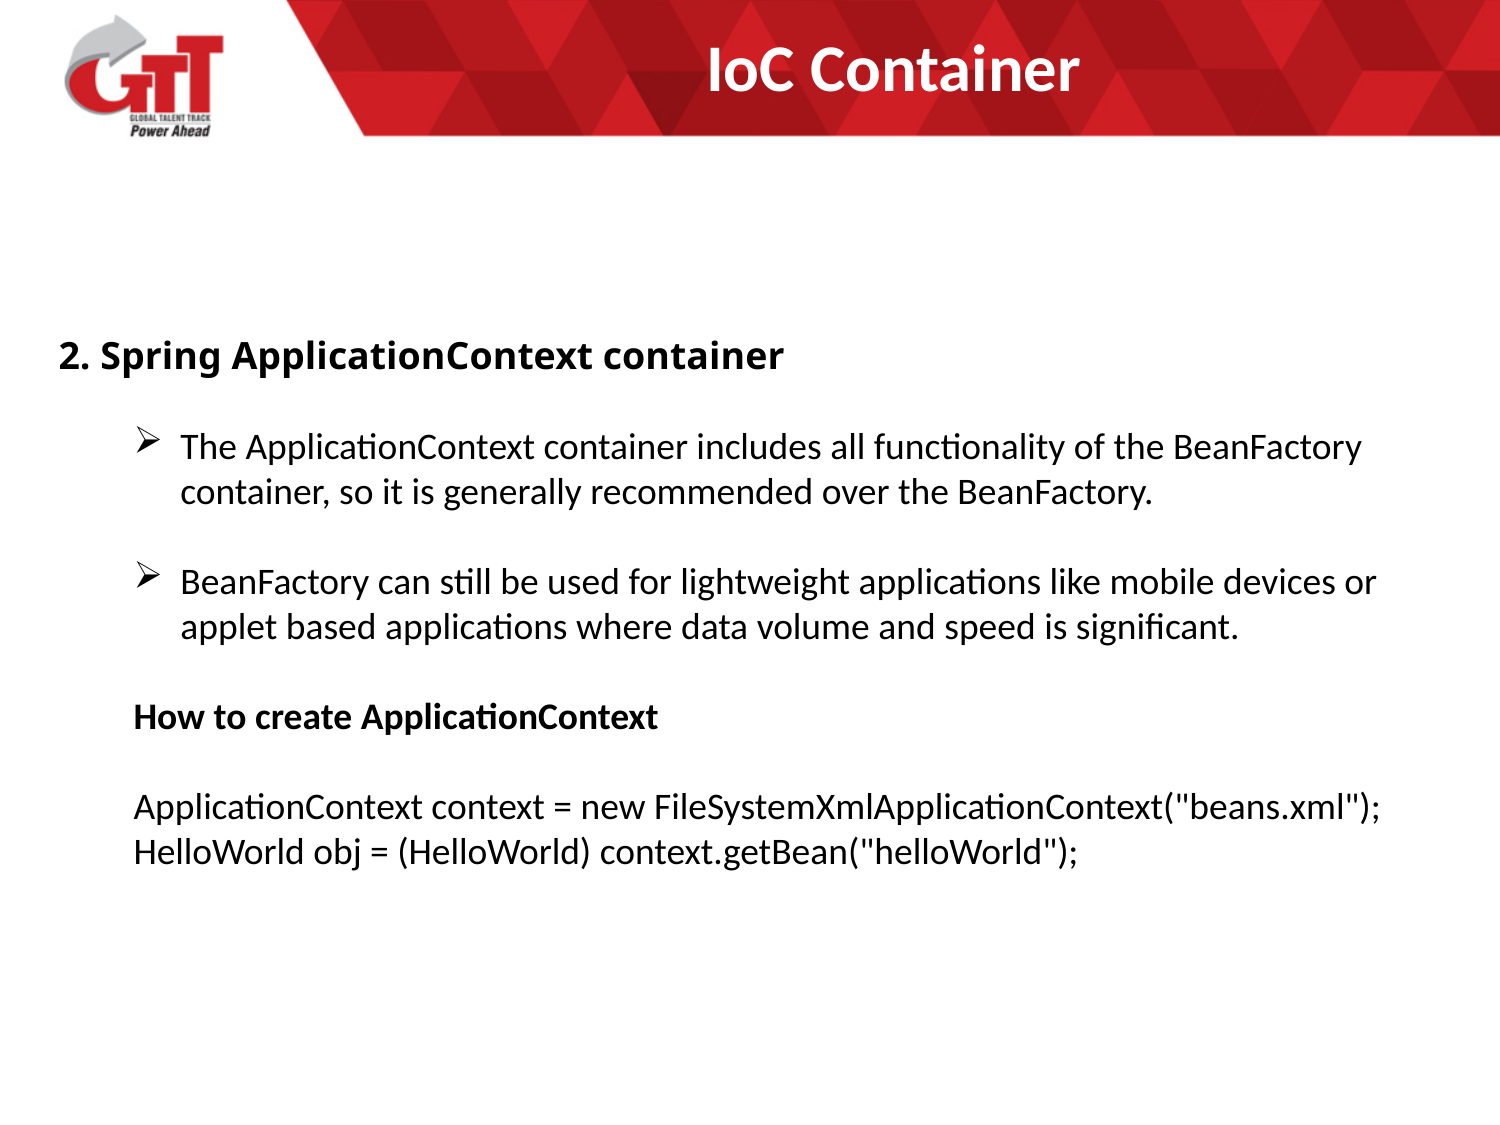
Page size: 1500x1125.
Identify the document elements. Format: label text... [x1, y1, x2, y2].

picture [0, 0, 1500, 1125]
text_box 2. Spring ApplicationContext container The ApplicationContext container includes all functionality of the BeanFactory container, so it is generally recommended over the BeanFactory. BeanFactory can still be used for lightweight applications like mobile devices or applet based applications where data volume and speed is significant. How to create ApplicationContext ApplicationContext context = new FileSystemXmlApplicationContext("beans.xml"); HelloWorld obj = (HelloWorld) context.getBean("helloWorld"); [43, 324, 1457, 1015]
title IoC Container [324, 12, 1463, 118]
